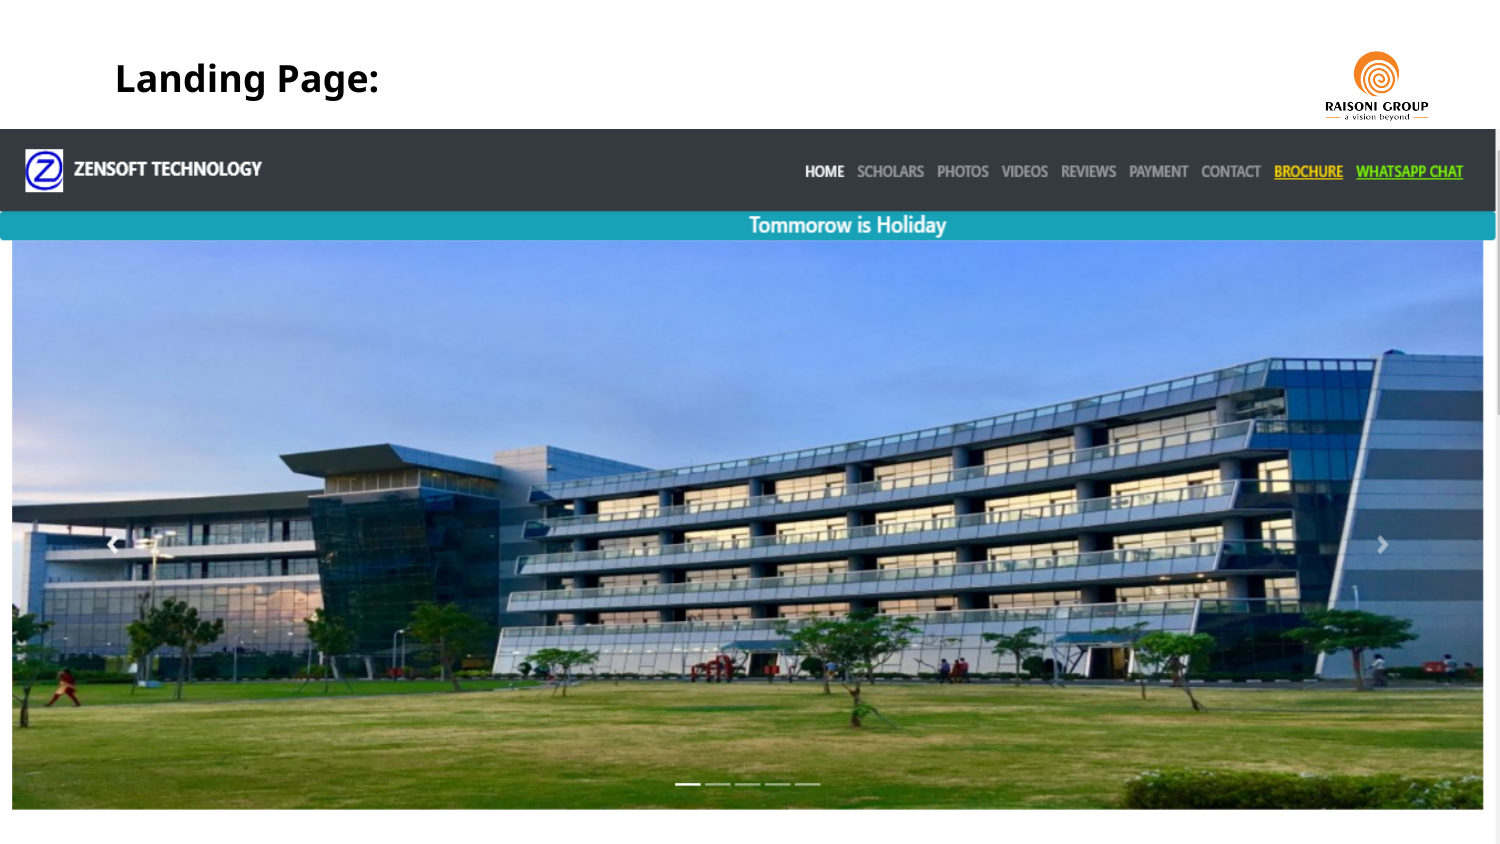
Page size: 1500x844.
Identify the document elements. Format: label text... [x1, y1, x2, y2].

picture [0, 32, 1500, 844]
text_box Landing Page: [99, 48, 643, 108]
